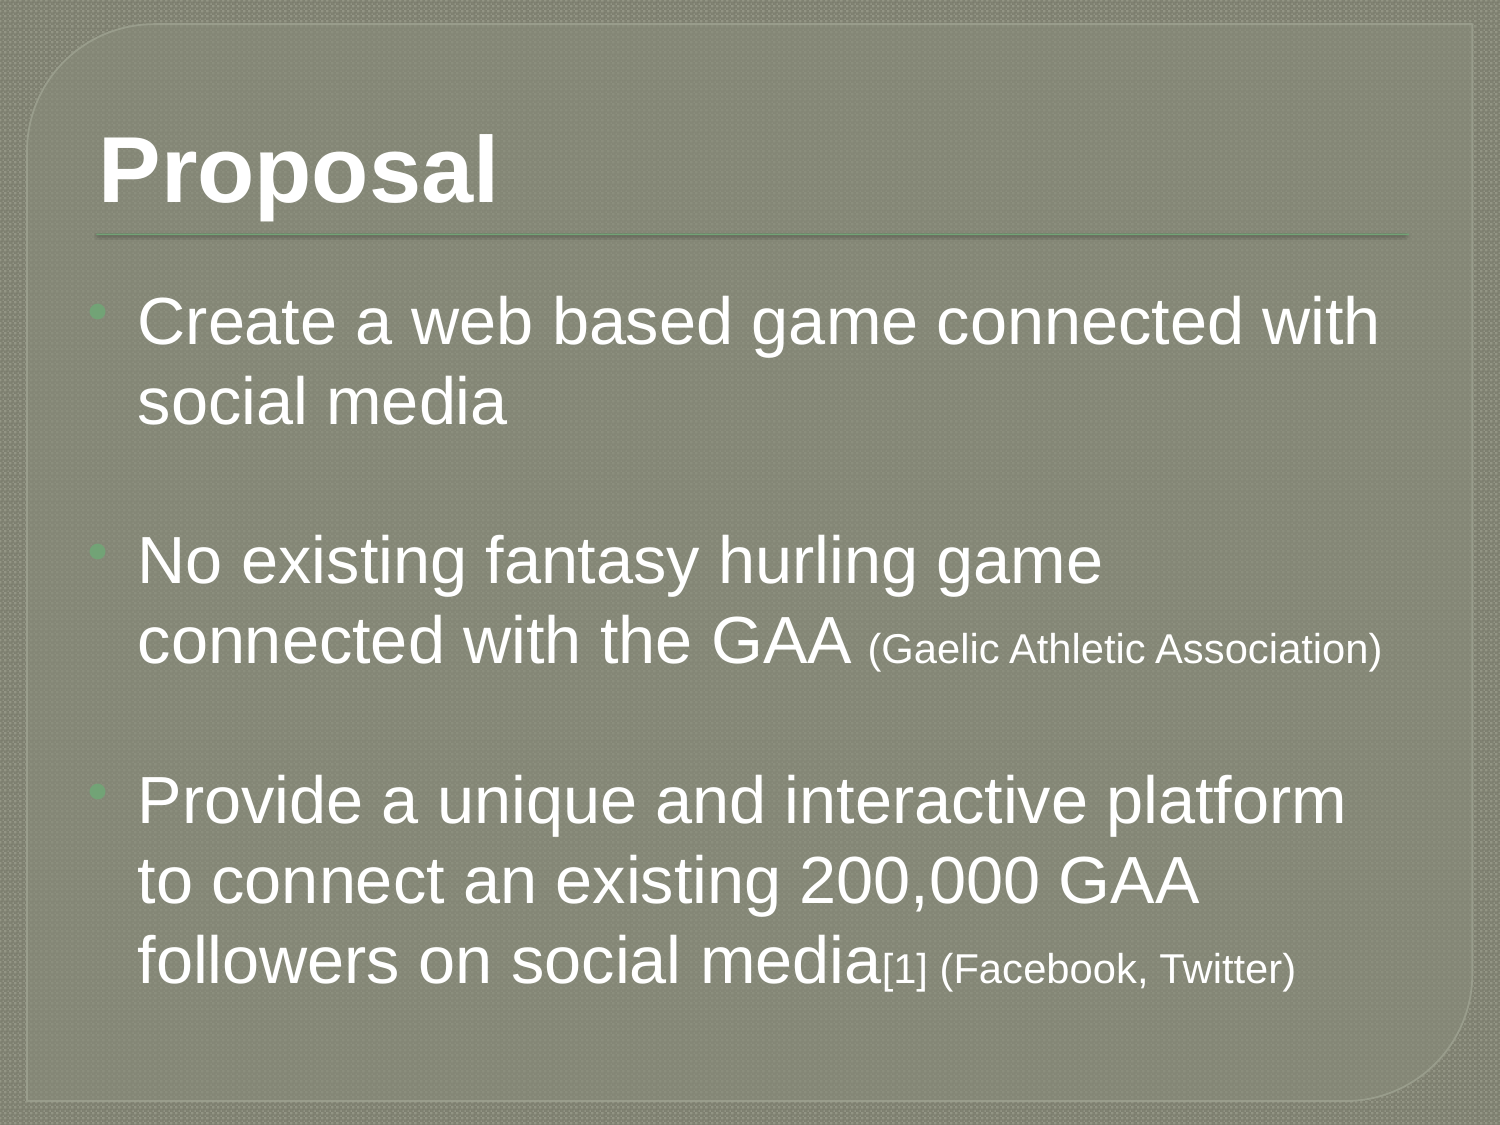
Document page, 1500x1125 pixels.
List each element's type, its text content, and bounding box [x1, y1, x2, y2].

list Create a web based game connected with social media No existing fantasy hurling game connected with the GAA (Gaelic Athletic Association) Provide a unique and interactive platform to connect an existing 200,000 GAA followers on social media[1] (Facebook, Twitter) [75, 270, 1425, 1013]
title Proposal [75, 41, 1425, 230]
